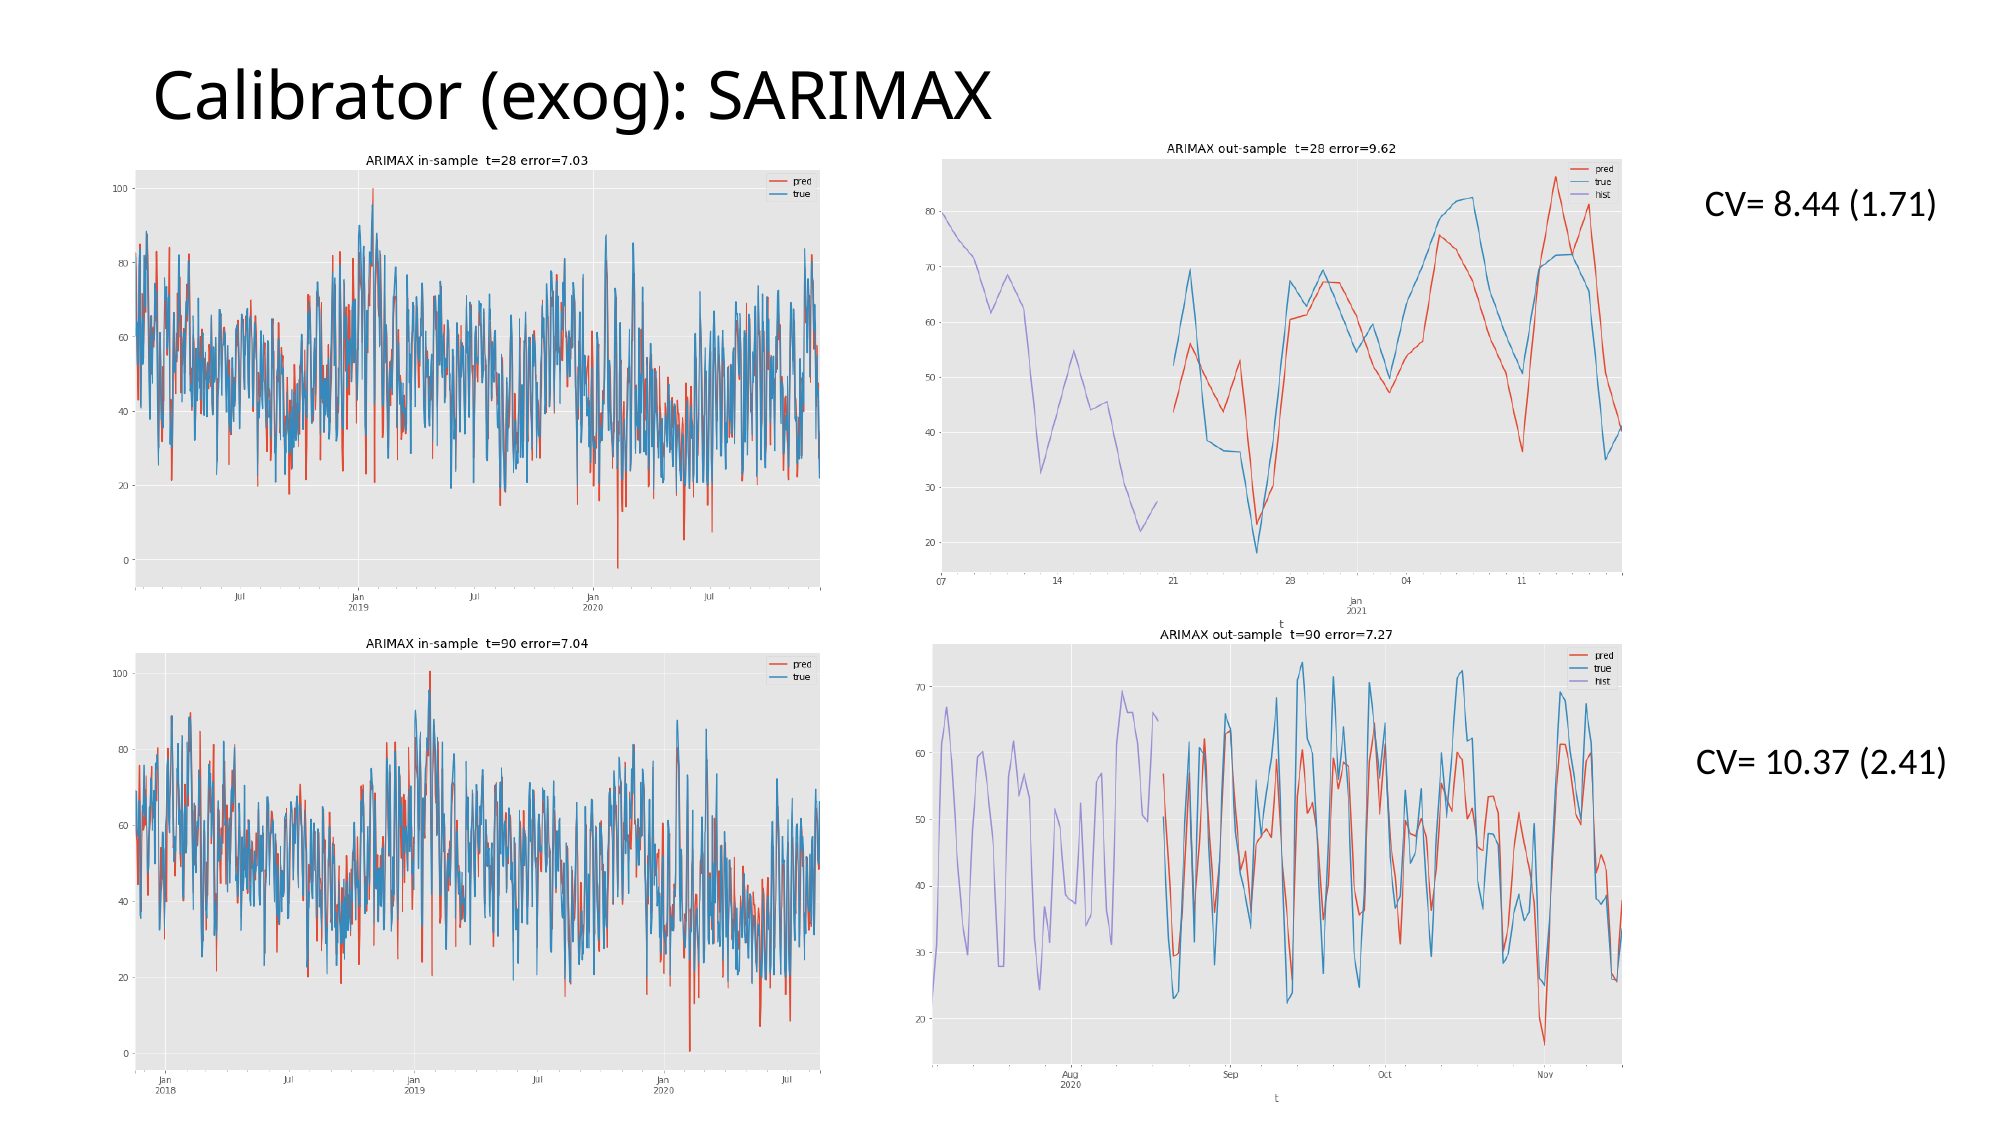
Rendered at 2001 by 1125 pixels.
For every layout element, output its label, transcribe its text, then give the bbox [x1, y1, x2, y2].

title Calibrator (exog): SARIMAX [137, 59, 1863, 137]
text_box CV= 8.44 (1.71) [1690, 171, 1963, 232]
picture [112, 155, 822, 611]
picture [914, 143, 1624, 1103]
picture [112, 638, 822, 1094]
text_box CV= 10.37 (2.41) [1681, 729, 1972, 790]
